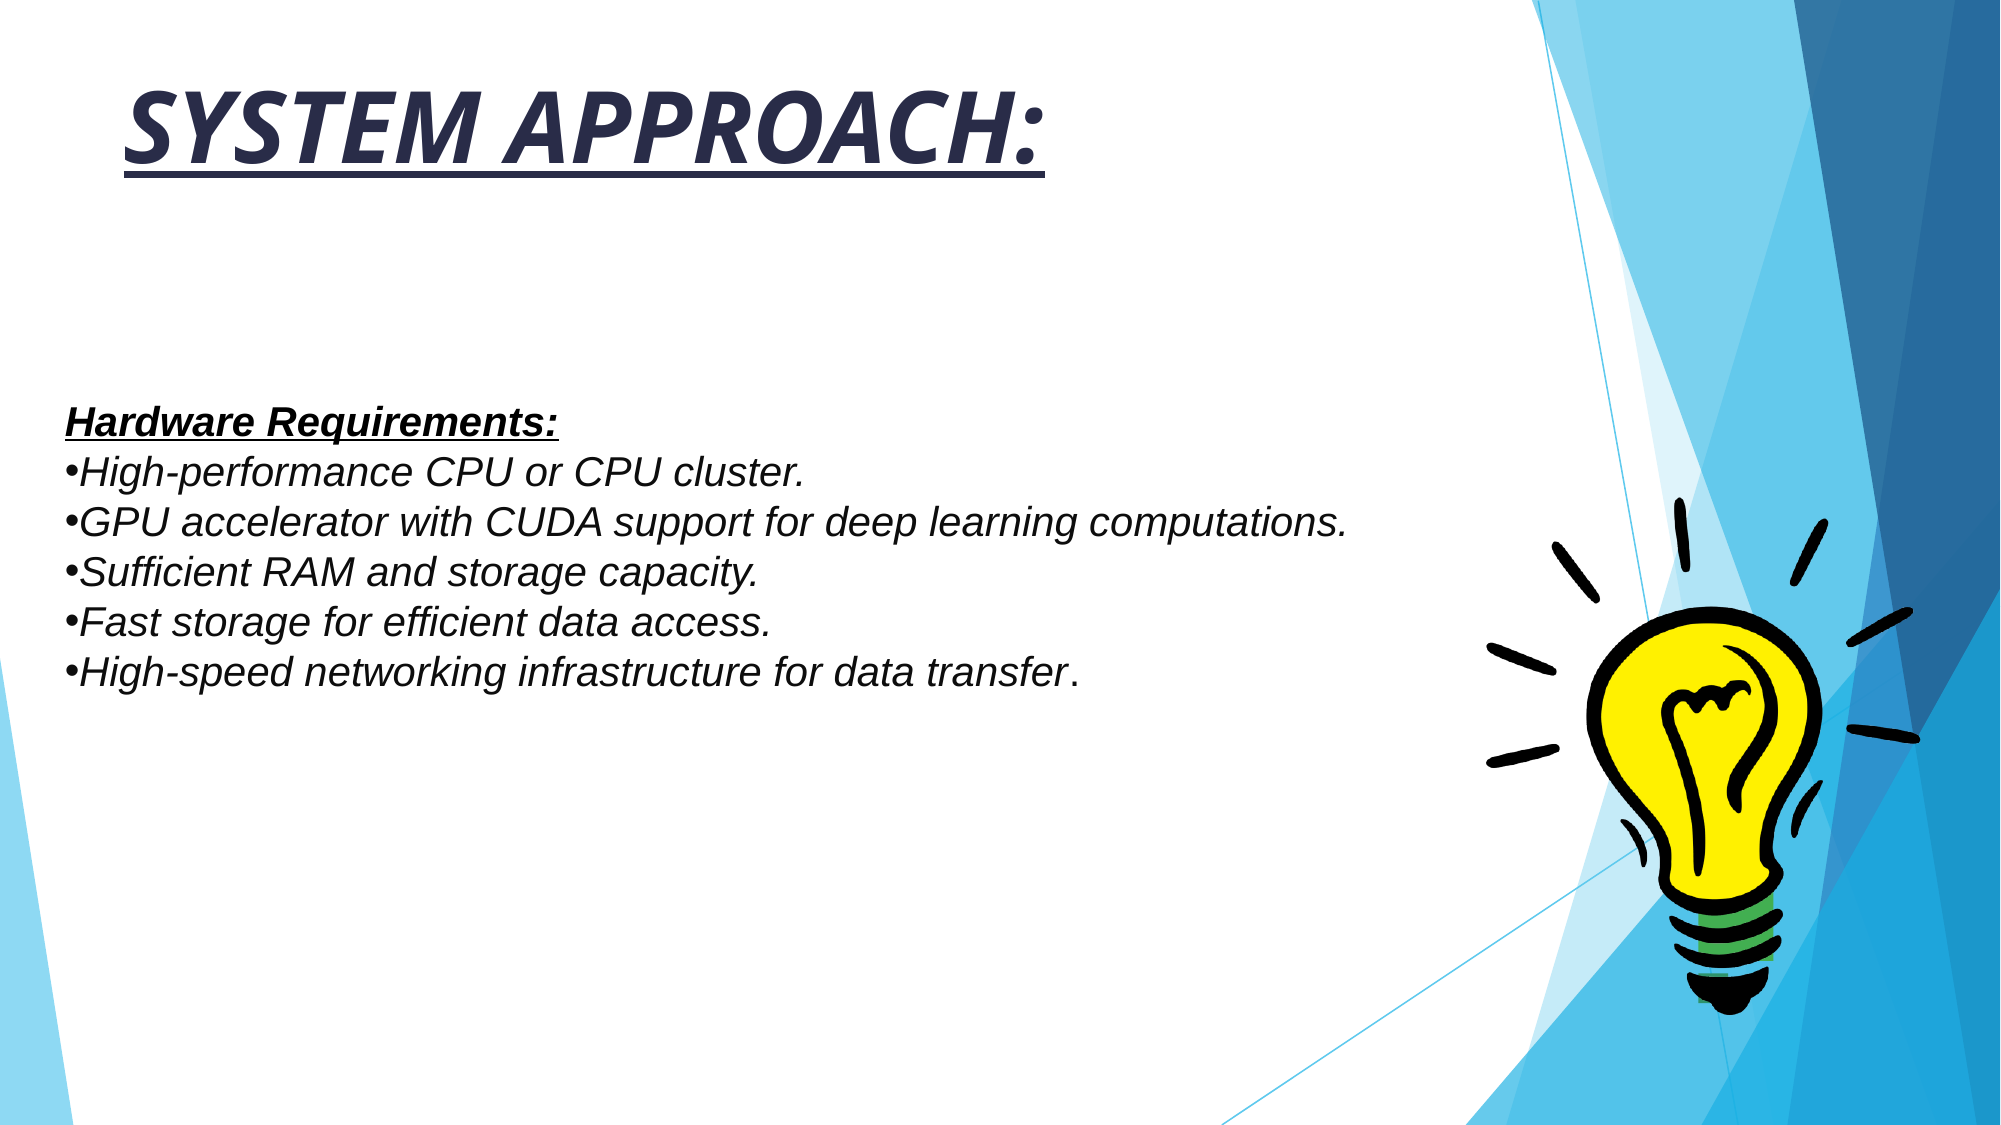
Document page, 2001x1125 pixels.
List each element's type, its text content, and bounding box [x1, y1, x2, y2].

text_box Hardware Requirements: High-performance CPU or CPU cluster. GPU accelerator with CUDA support for deep learning computations. Sufficient RAM and storage capacity. Fast storage for efficient data access. High-speed networking infrastructure for data transfer. [49, 337, 1463, 748]
title SYSTEM APPROACH: [123, 63, 1877, 205]
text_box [1474, 487, 1929, 1023]
